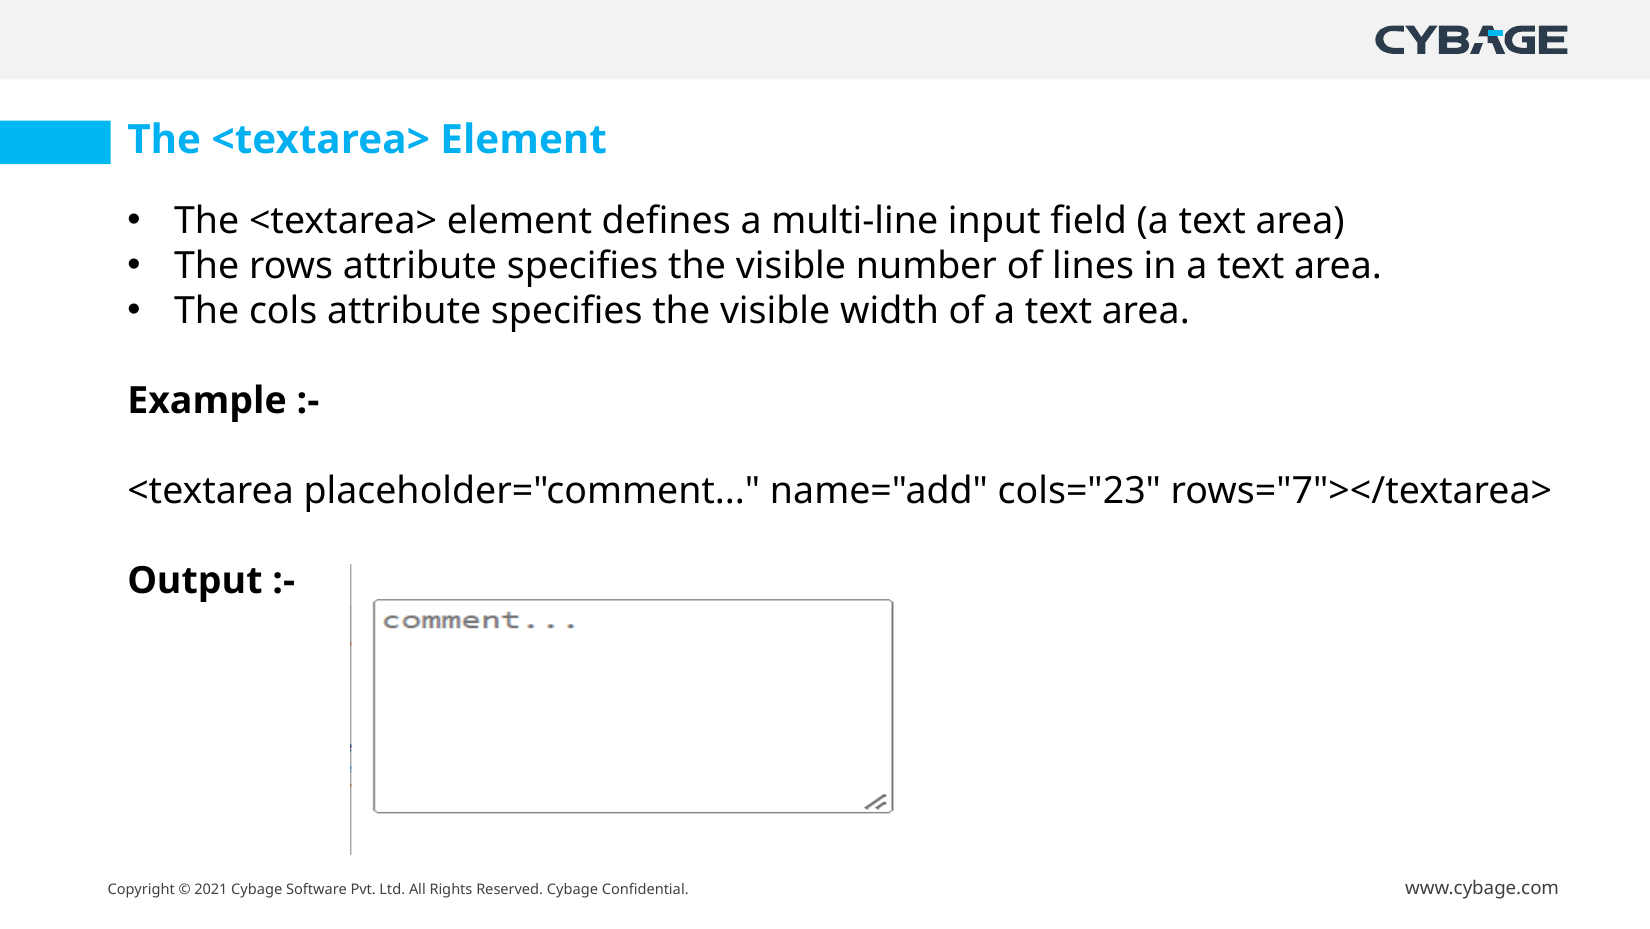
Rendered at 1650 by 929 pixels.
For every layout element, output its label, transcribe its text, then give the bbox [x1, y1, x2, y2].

picture [349, 563, 951, 856]
text_box [0, 118, 110, 166]
text_box The <textarea> element defines a multi-line input field (a text area) The rows attribute specifies the visible number of lines in a text area. The cols attribute specifies the visible width of a text area. Example :- <textarea placeholder="comment..." name="add" cols="23" rows="7"></textarea> Output :- [110, 187, 1625, 805]
text_box The <textarea> Element [110, 104, 775, 180]
